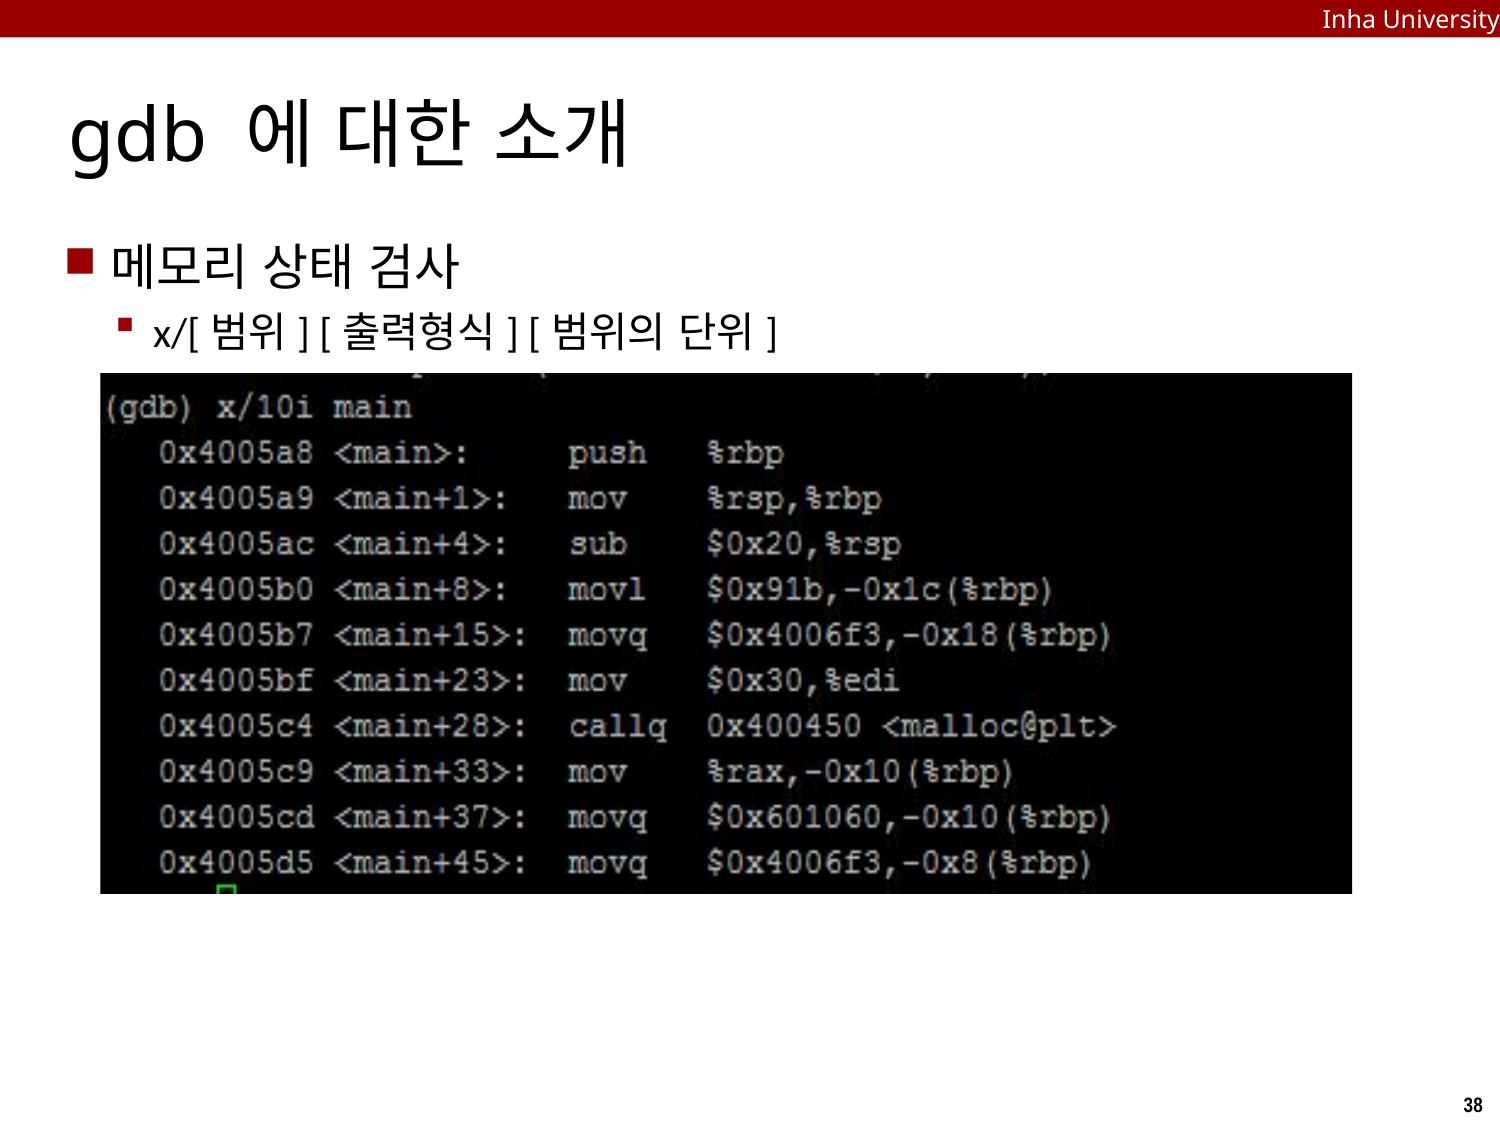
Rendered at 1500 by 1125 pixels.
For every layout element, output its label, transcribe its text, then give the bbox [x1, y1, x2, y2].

text_box [0, 0, 1500, 38]
picture [100, 373, 1353, 894]
list 메모리 상태 검사 x/[범위] [출력형식] [범위의 단위] [62, 228, 1438, 1051]
title gdb 에 대한 소개 [62, 41, 1438, 222]
text_box Inha University [1322, 3, 1500, 33]
